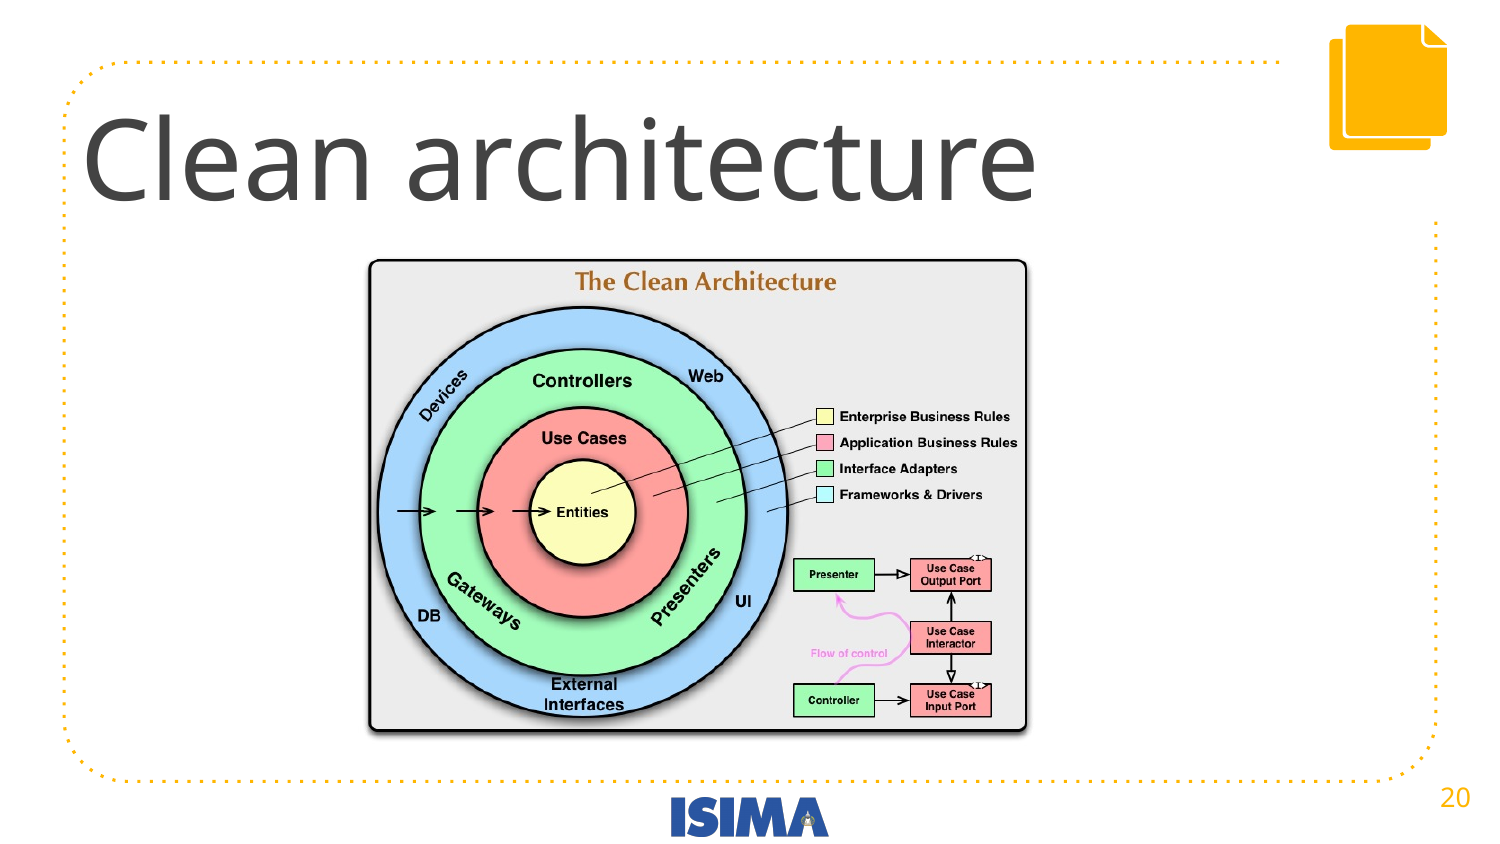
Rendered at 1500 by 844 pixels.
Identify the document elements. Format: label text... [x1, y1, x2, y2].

slide_number ‹#› [1411, 753, 1500, 844]
picture [350, 244, 1044, 754]
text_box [1329, 24, 1448, 151]
picture [671, 797, 829, 837]
title Clean architecture [65, 72, 1330, 245]
